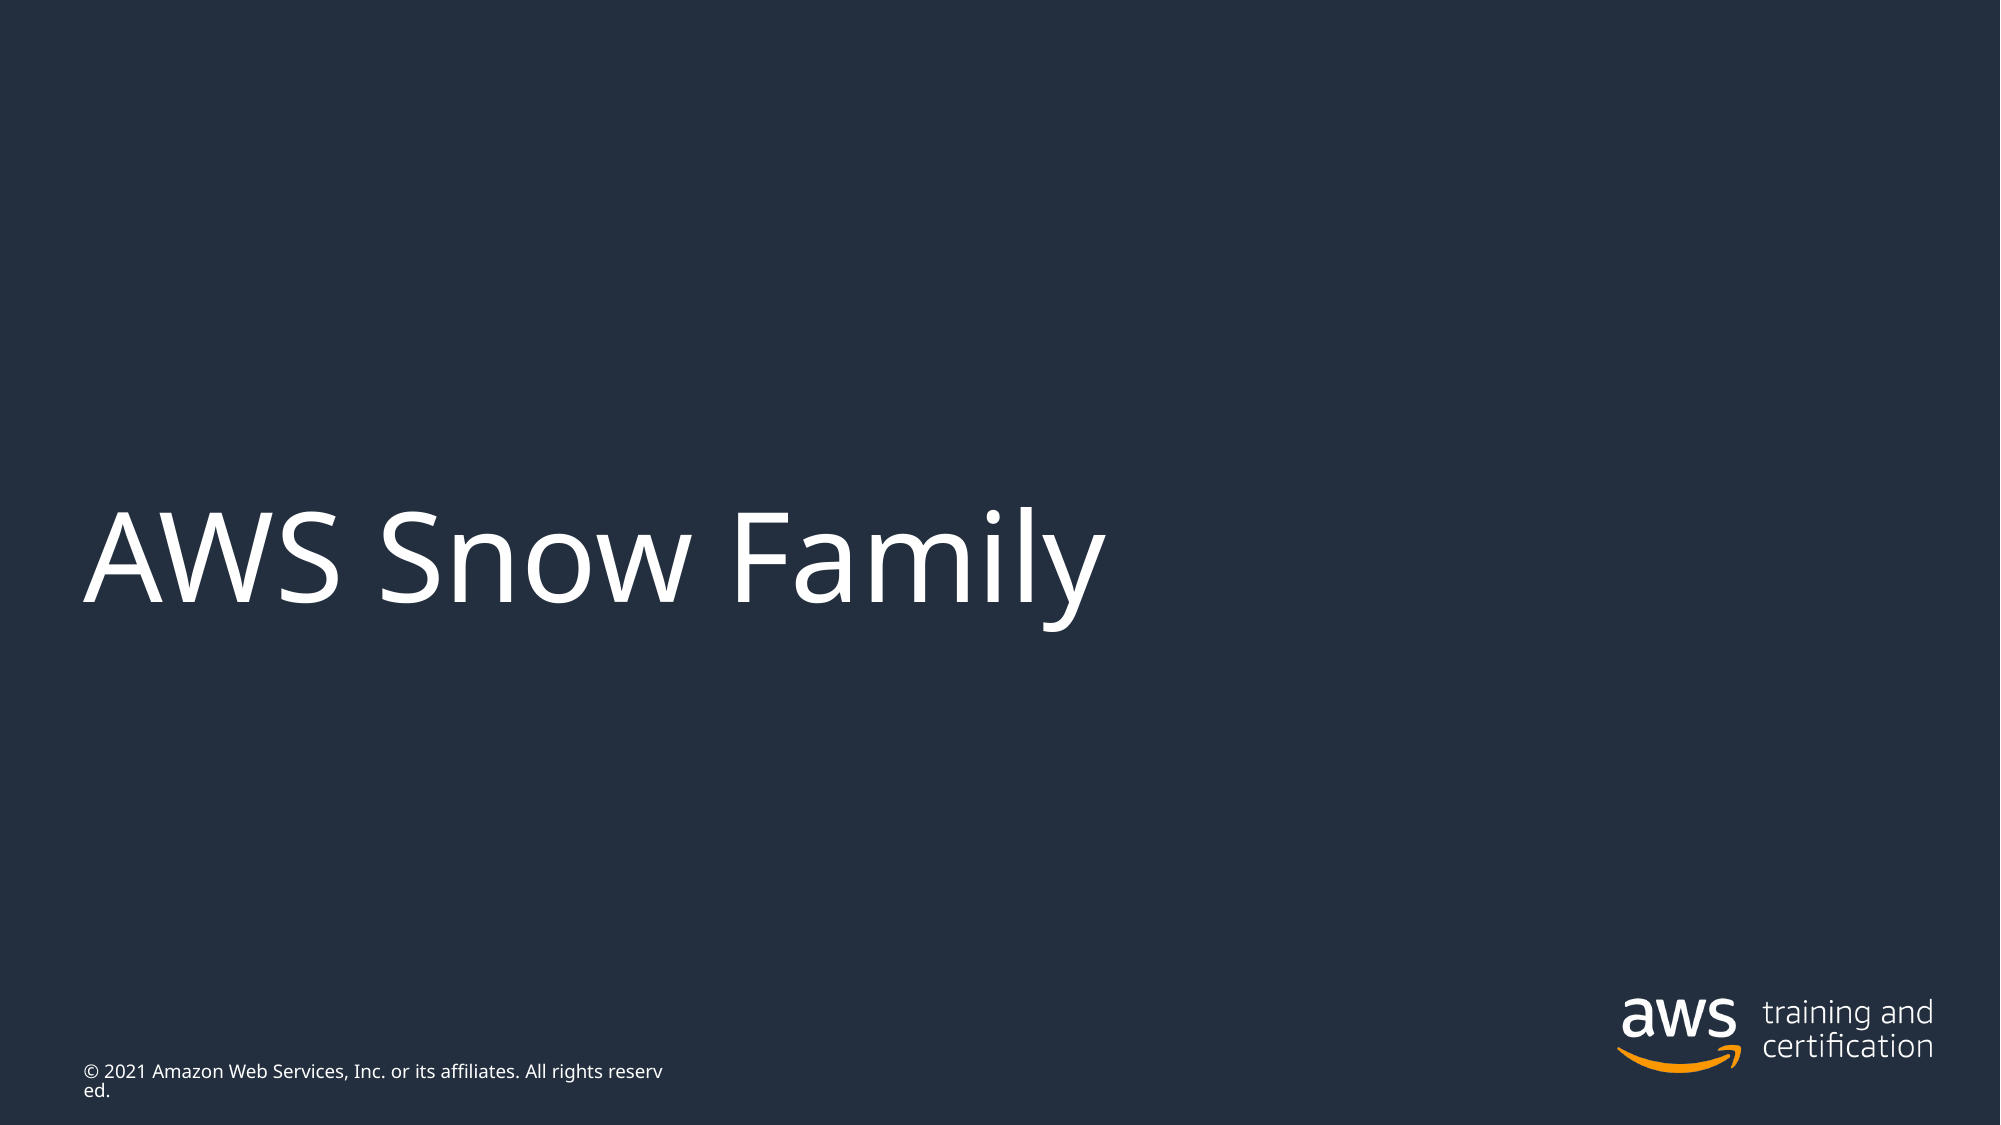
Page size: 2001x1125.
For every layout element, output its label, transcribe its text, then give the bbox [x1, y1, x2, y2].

footer © 2021 Amazon Web Services, Inc. or its affiliates. All rights reserved. [68, 1042, 682, 1103]
title AWS Snow Family [68, 523, 1932, 602]
picture [1617, 998, 1932, 1073]
